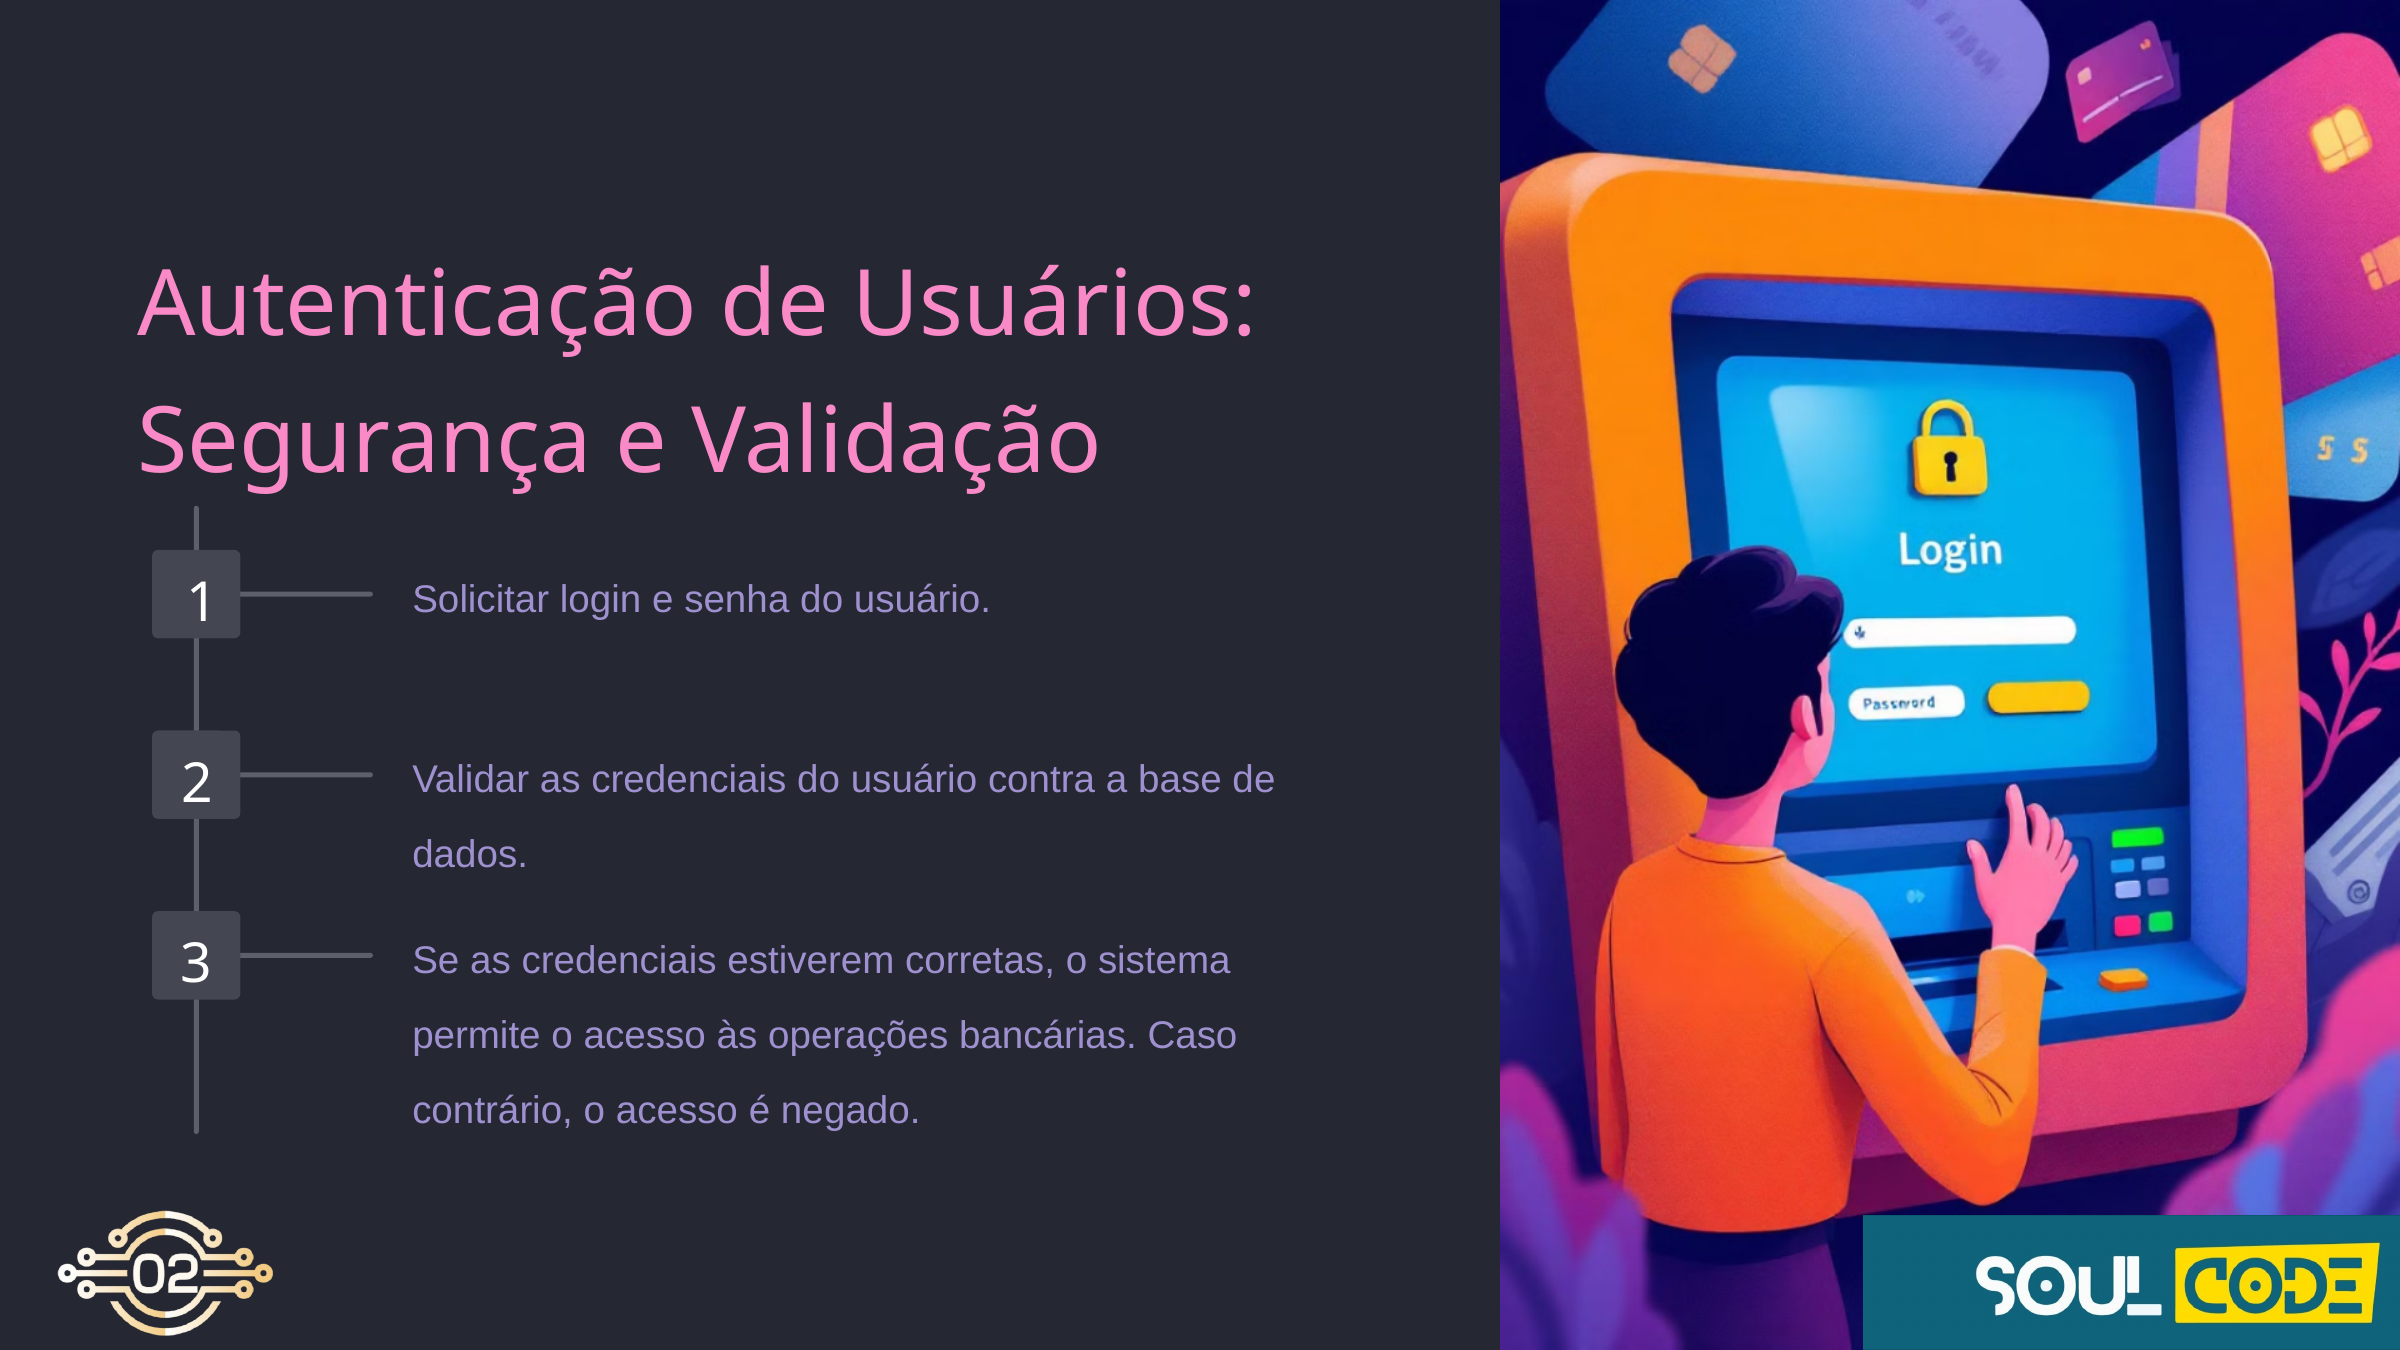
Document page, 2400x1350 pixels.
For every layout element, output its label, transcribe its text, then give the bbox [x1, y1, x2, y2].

text_box 2 [181, 747, 212, 803]
text_box [152, 911, 241, 1000]
text_box Solicitar login e senha do usuário. [412, 545, 1363, 608]
text_box Se as credenciais estiverem corretas, o sistema permite o acesso às operações bancárias. Caso contrário, o acesso é negado. [412, 906, 1363, 1095]
text_box [193, 639, 199, 730]
text_box [241, 952, 373, 958]
text_box [193, 1000, 199, 1134]
text_box Autenticação de Usuários: Segurança e Validação [137, 215, 1363, 447]
text_box [193, 819, 199, 911]
text_box [152, 549, 241, 639]
text_box Validar as credenciais do usuário contra a base de dados. [412, 725, 1363, 789]
text_box [193, 505, 199, 549]
text_box 3 [180, 927, 212, 984]
text_box [241, 591, 373, 597]
text_box 1 [186, 566, 207, 622]
text_box [241, 772, 373, 778]
text_box [152, 730, 241, 819]
picture [0, 1184, 328, 1348]
picture [1499, 0, 2400, 1350]
